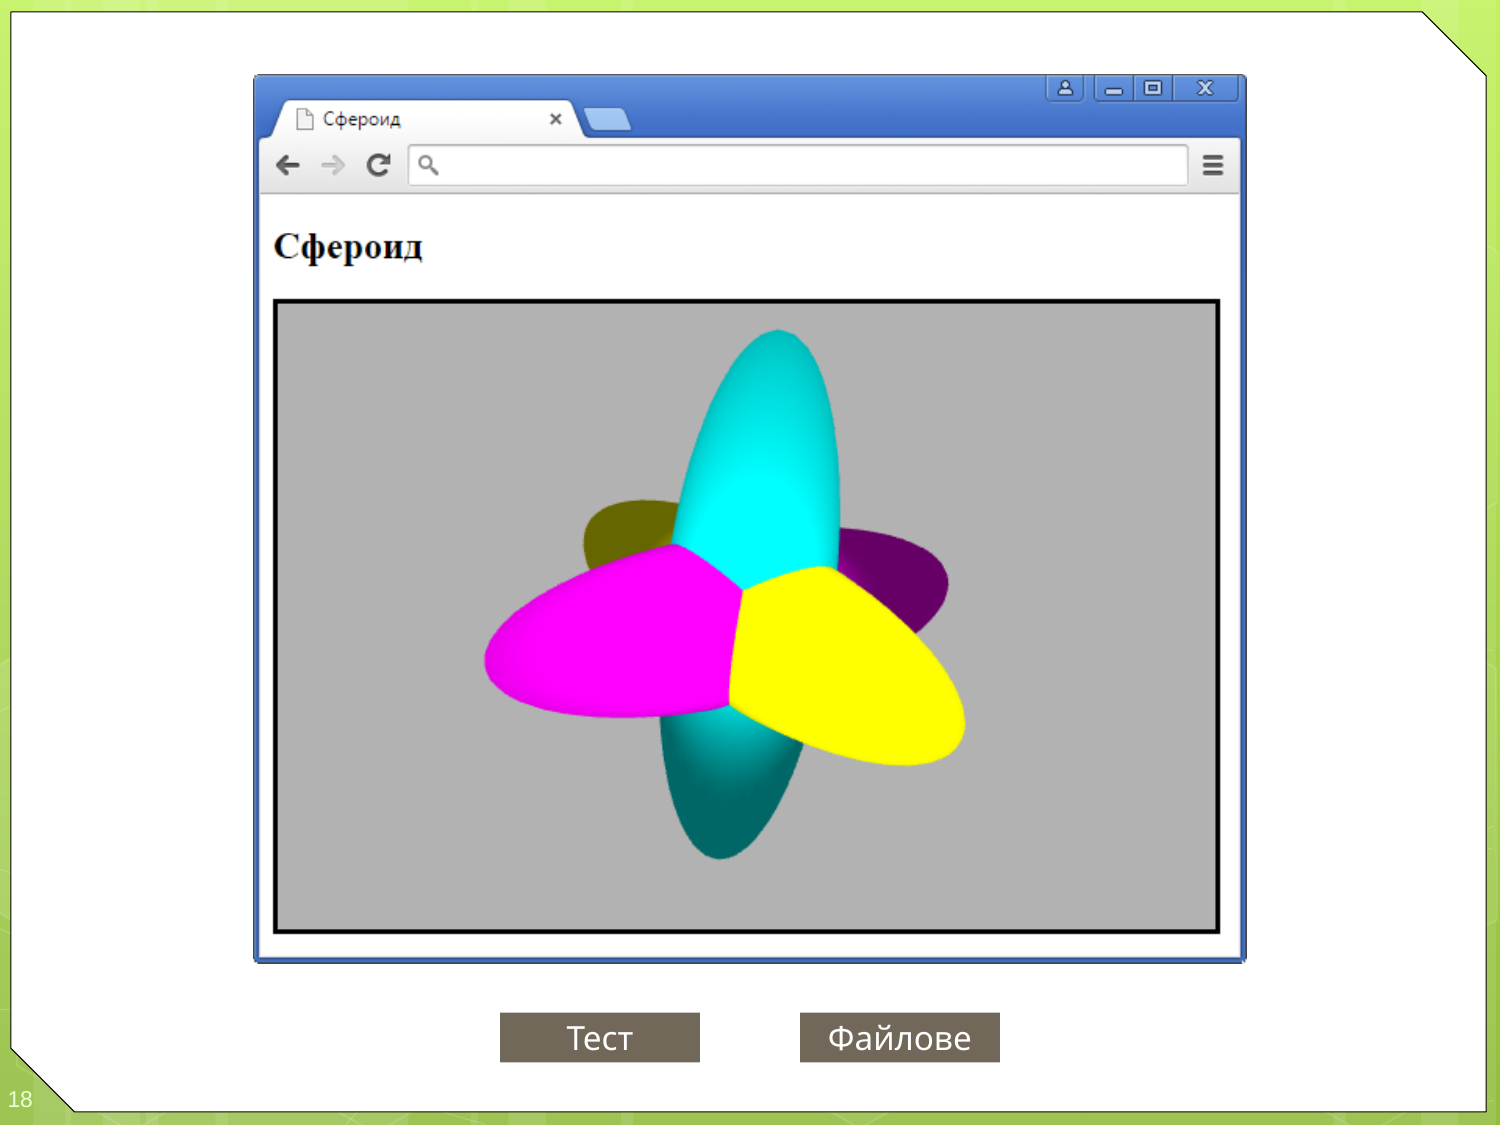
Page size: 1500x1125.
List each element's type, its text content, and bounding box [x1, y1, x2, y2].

text_box Тест [499, 1011, 701, 1064]
text_box Файлове [799, 1011, 1001, 1064]
picture [252, 74, 1248, 965]
